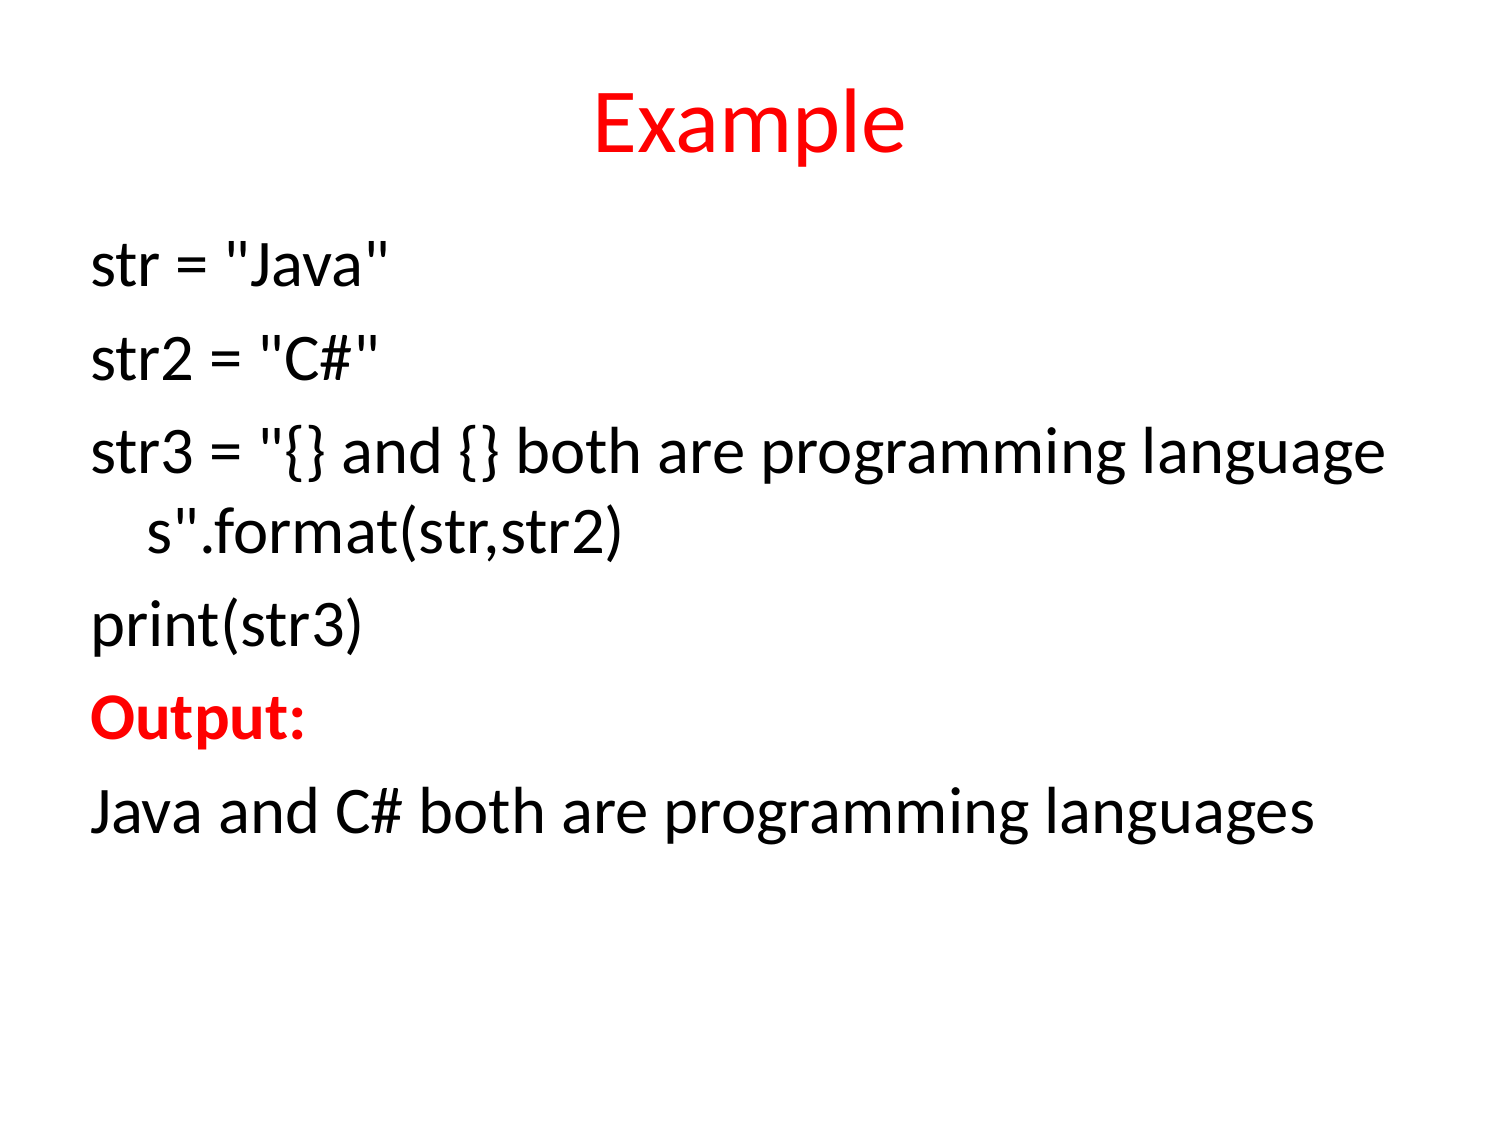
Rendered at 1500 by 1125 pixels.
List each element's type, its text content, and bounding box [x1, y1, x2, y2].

title Example [75, 45, 1425, 188]
list str = "Java" str2 = "C#" str3 = "{} and {} both are programming languages".format(str,str2) print(str3) Output: Java and C# both are programming languages [75, 212, 1425, 1075]
